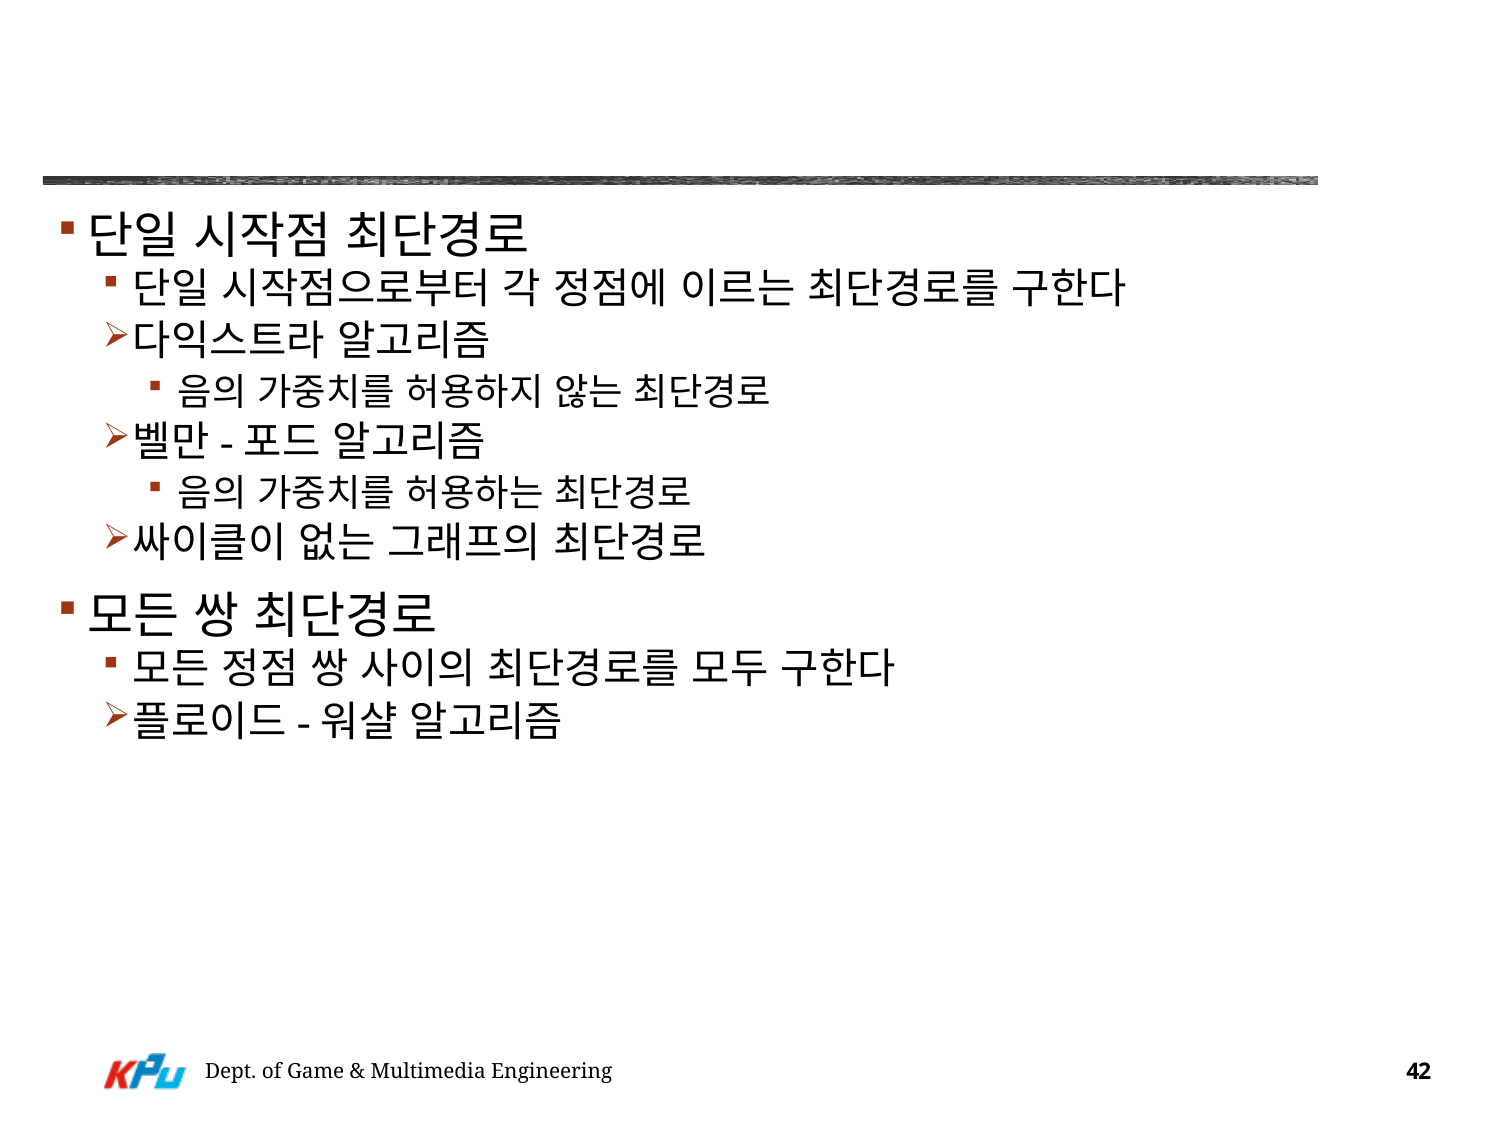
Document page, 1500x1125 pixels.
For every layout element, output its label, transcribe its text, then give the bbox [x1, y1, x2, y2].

list 단일 시작점 최단경로 단일 시작점으로부터 각 정점에 이르는 최단경로를 구한다 다익스트라 알고리즘 음의 가중치를 허용하지 않는 최단경로 벨만-포드 알고리즘 음의 가중치를 허용하는 최단경로 싸이클이 없는 그래프의 최단경로 모든 쌍 최단경로 모든 정점 쌍 사이의 최단경로를 모두 구한다 플로이드-워샬 알고리즘 [42, 207, 1458, 1013]
slide_number 42 [1379, 1042, 1459, 1103]
picture [92, 1030, 191, 1120]
footer Dept. of Game & Multimedia Engineering [190, 1042, 879, 1103]
